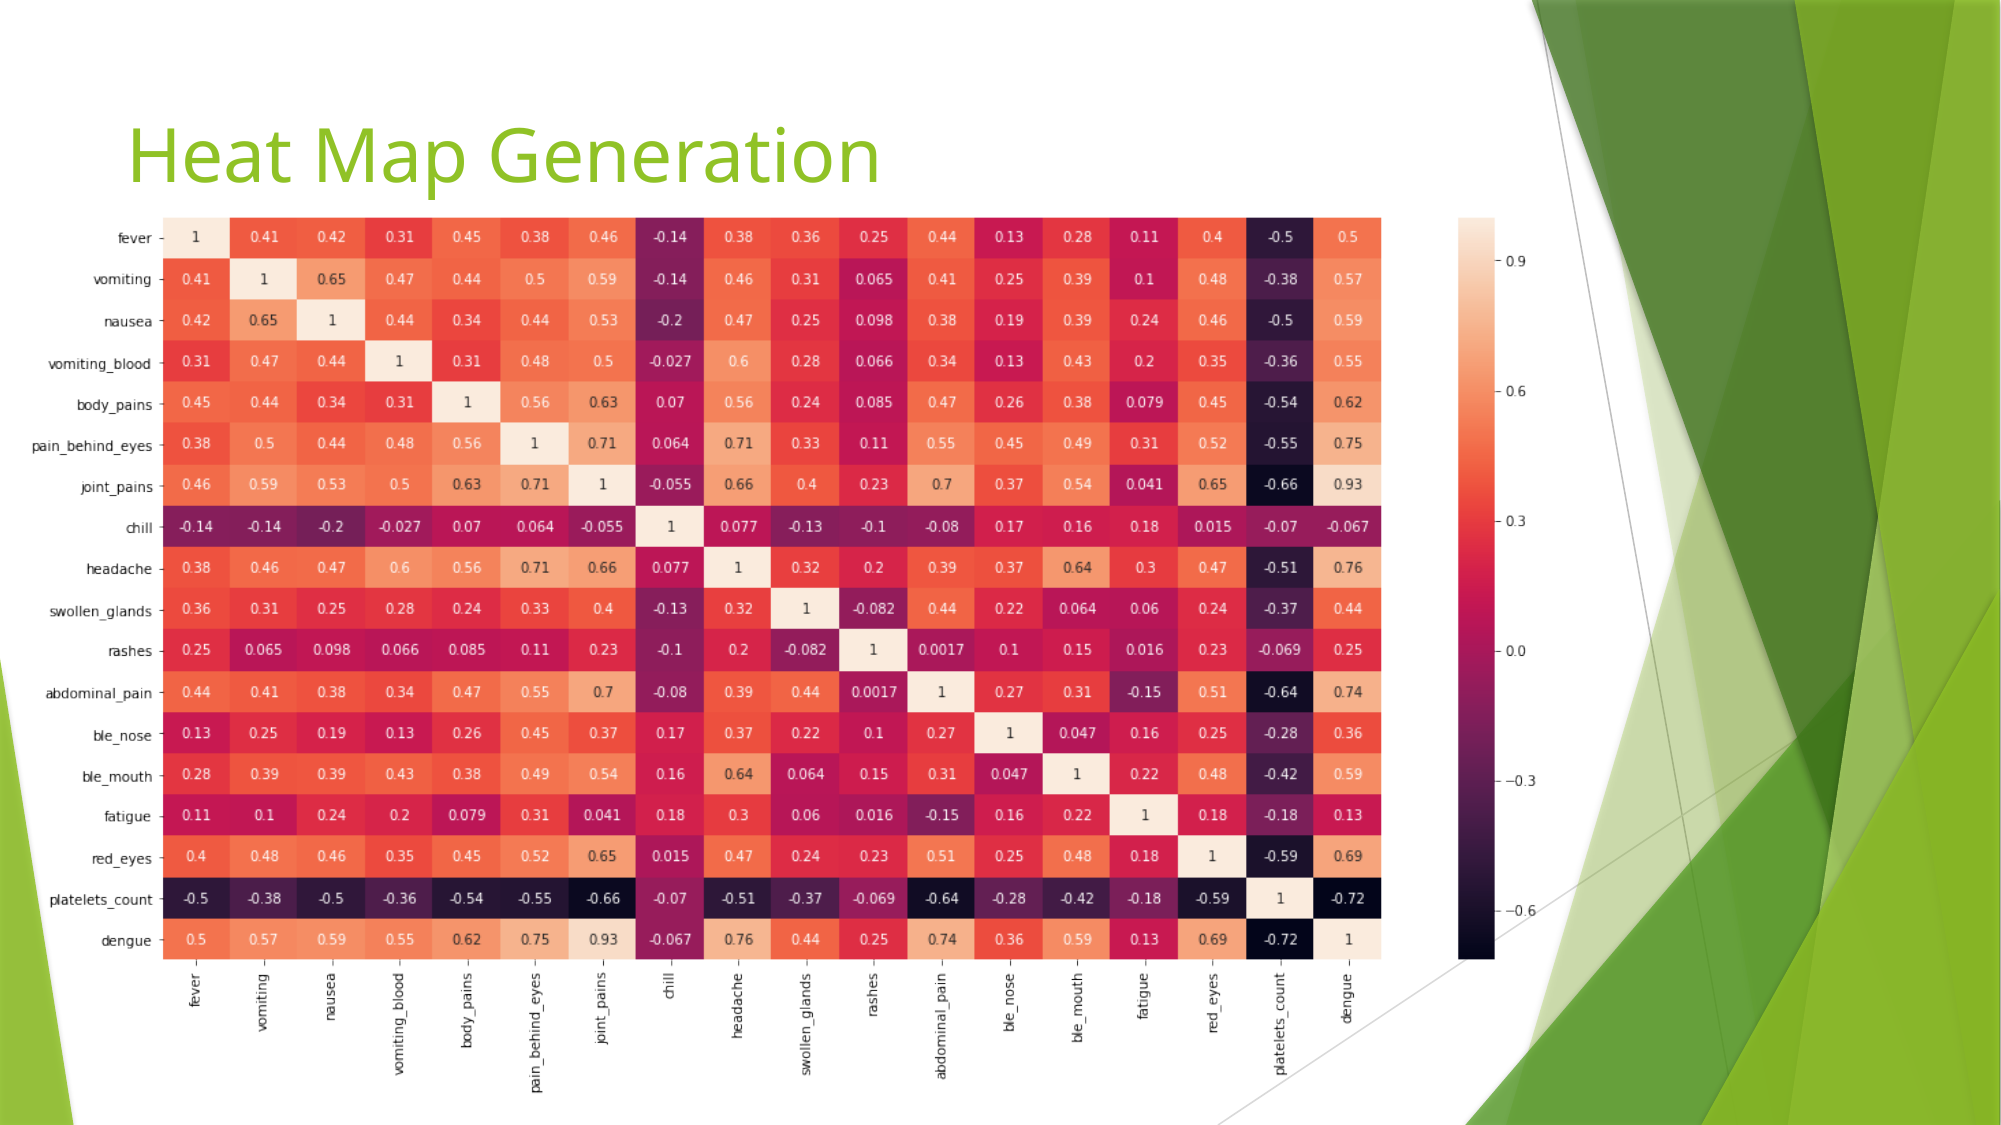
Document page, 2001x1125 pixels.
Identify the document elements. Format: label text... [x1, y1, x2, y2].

picture [20, 207, 1547, 1102]
title Heat Map Generation [111, 99, 1522, 207]
